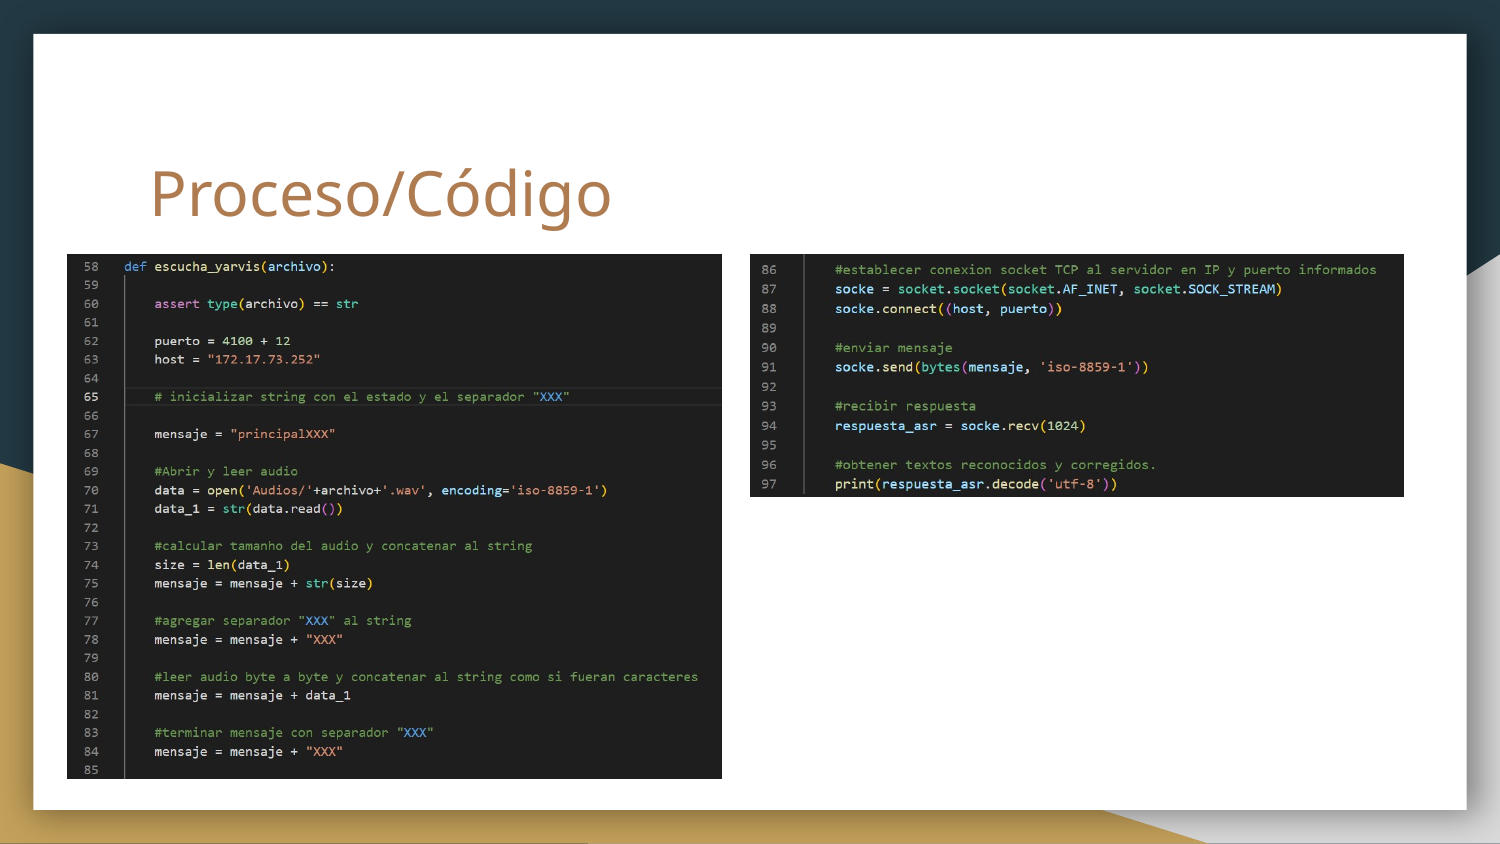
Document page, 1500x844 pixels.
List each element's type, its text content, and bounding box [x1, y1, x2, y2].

picture [67, 254, 722, 779]
title Proceso/Código [134, 138, 1366, 296]
picture [749, 254, 1405, 497]
